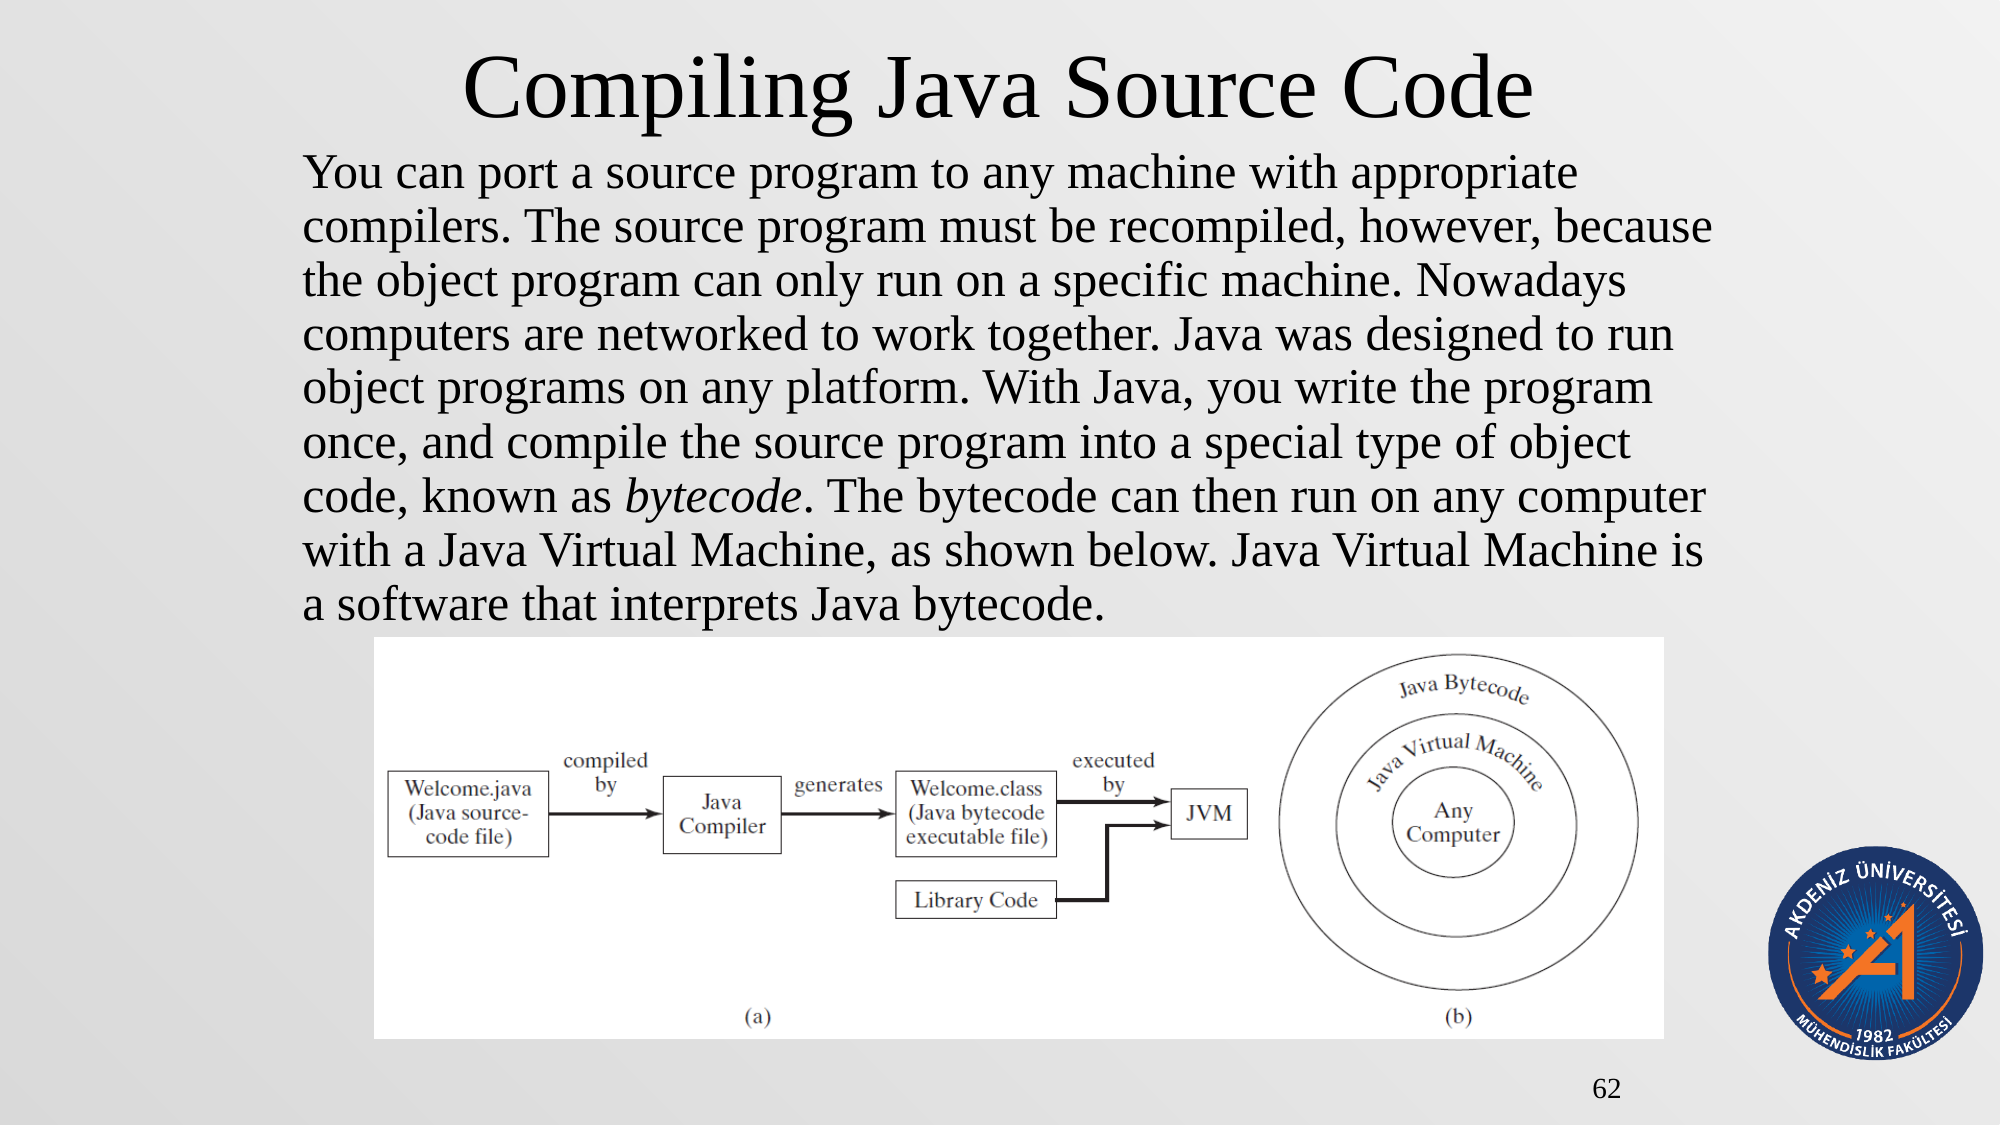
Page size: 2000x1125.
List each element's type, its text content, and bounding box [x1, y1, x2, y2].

text_box 62 [1324, 1049, 1638, 1125]
text_box You can port a source program to any machine with appropriate compilers. The source program must be recompiled, however, because the object program can only run on a specific machine. Nowadays computers are networked to work together. Java was designed to run object programs on any platform. With Java, you write the program once, and compile the source program into a special type of object code, known as bytecode. The bytecode can then run on any computer with a Java Virtual Machine, as shown below. Java Virtual Machine is a software that interprets Java bytecode. [287, 137, 1750, 663]
picture [1767, 843, 1985, 1061]
text_box Compiling Java Source Code [362, 37, 1638, 125]
picture [374, 637, 1664, 1039]
